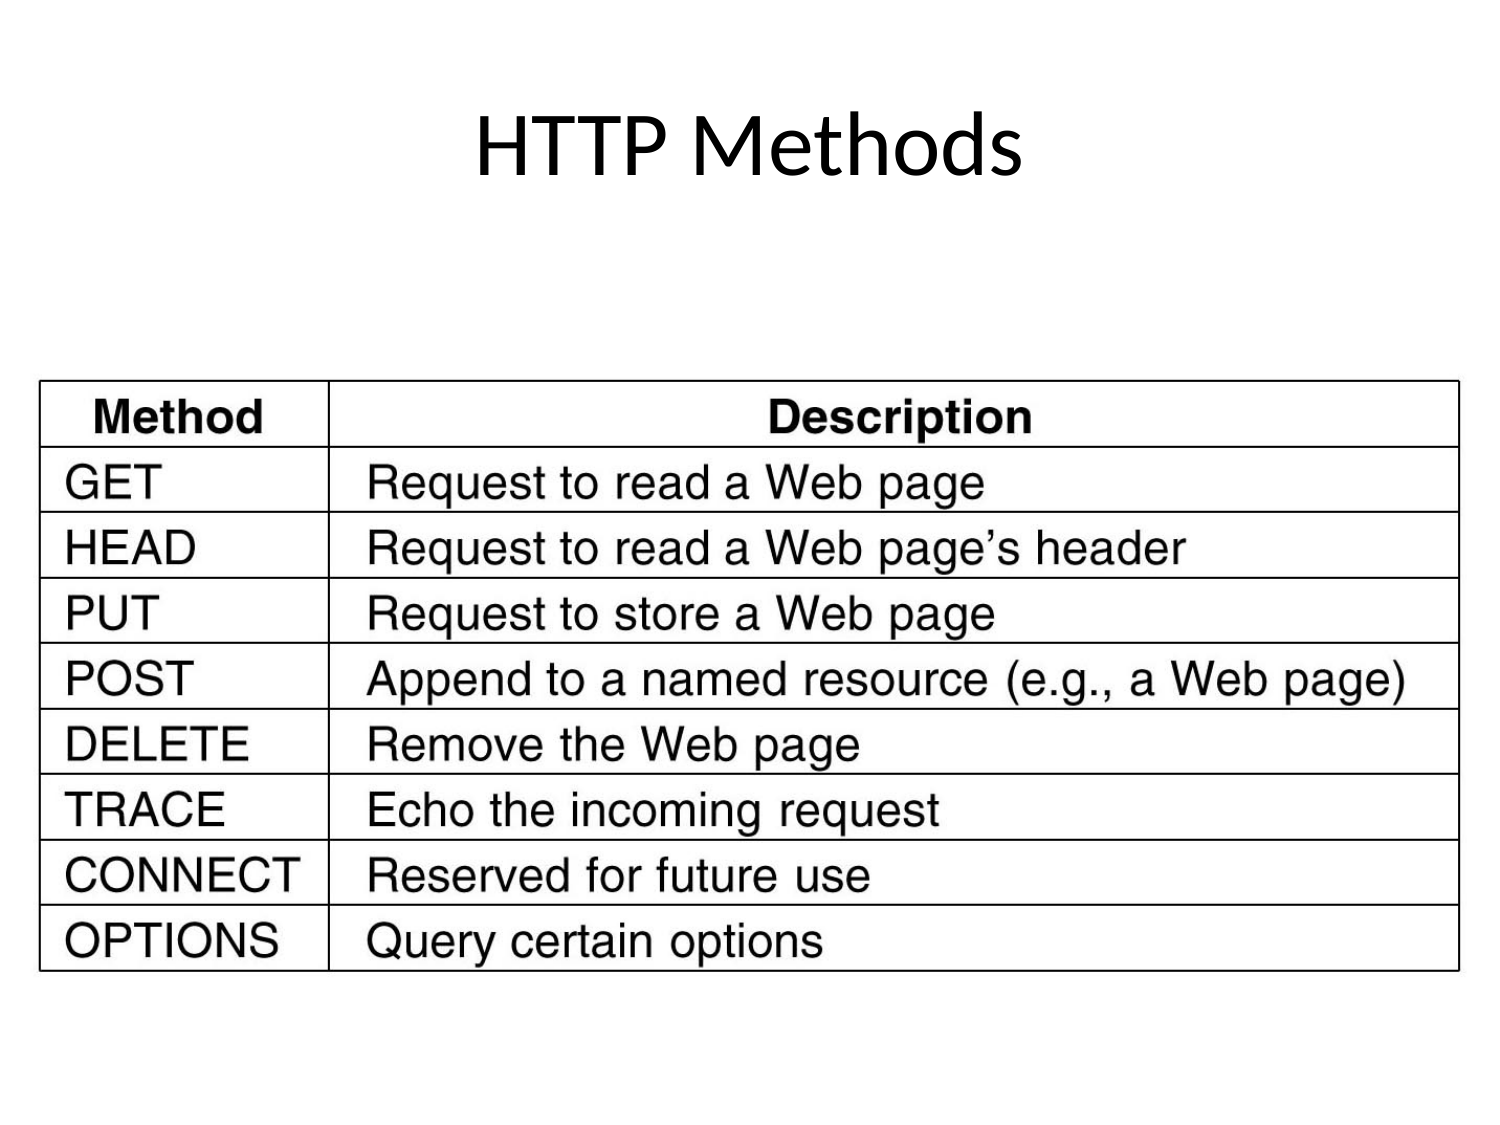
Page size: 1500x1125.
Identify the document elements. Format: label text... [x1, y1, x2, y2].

title HTTP Methods [75, 45, 1425, 233]
picture [0, 339, 1500, 1020]
